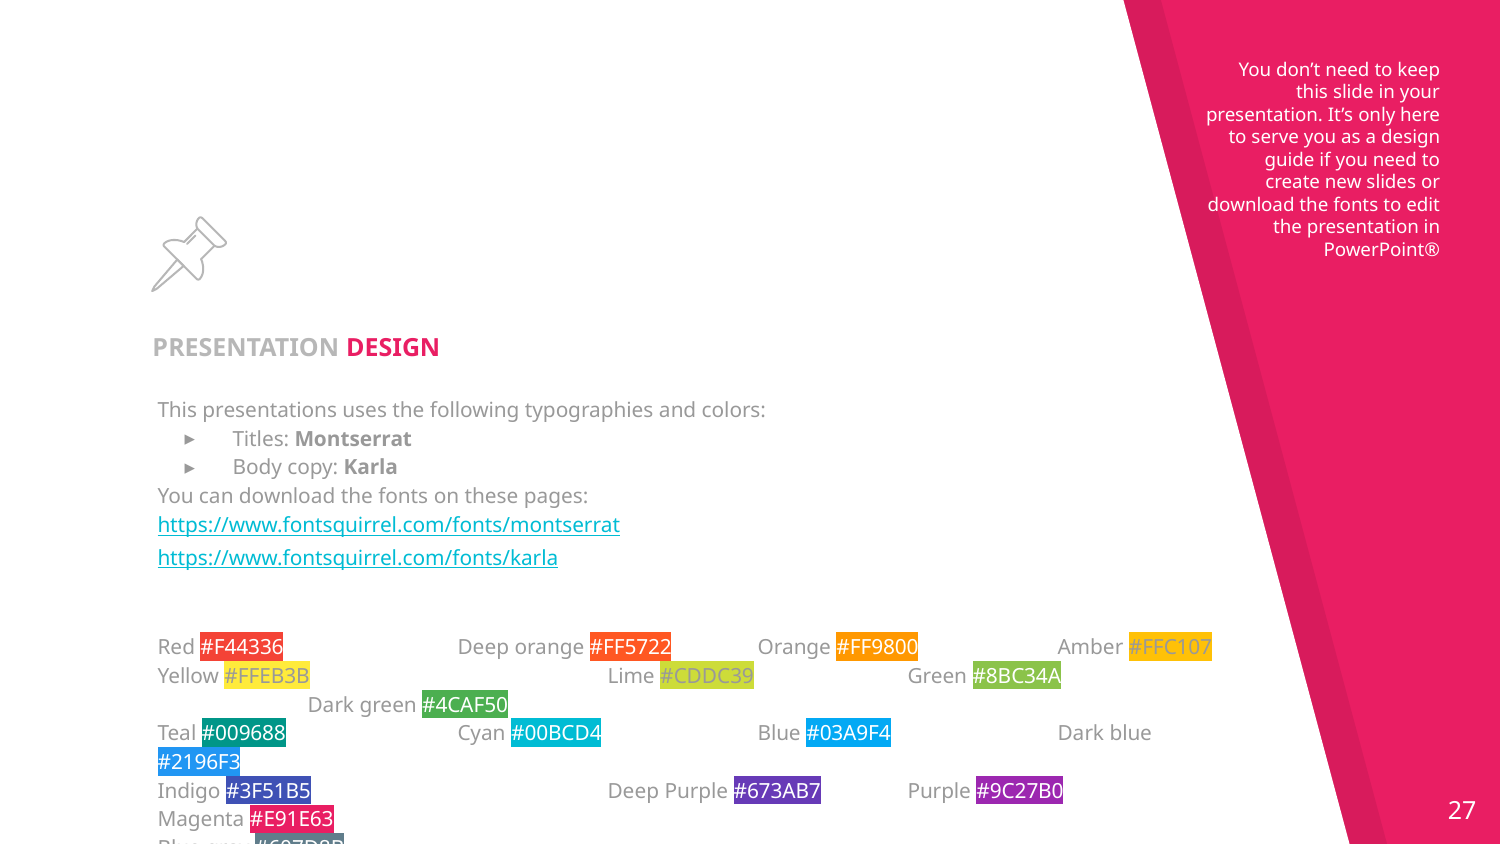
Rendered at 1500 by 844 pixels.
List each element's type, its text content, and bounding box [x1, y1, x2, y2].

list This presentations uses the following typographies and colors: Titles: Montserrat Body copy: Karla You can download the fonts on these pages: https://www.fontsquirrel.com/fonts/montserrat https://www.fontsquirrel.com/fonts/karla Red #F44336 Deep orange #FF5722 Orange #FF9800 Amber #FFC107 Yellow #FFEB3B Lime #CDDC39 Green #8BC34A Dark green #4CAF50 Teal #009688 Cyan #00BCD4 Blue #03A9F4 Dark blue #2196F3 Indigo #3F51B5 Deep Purple #673AB7 Purple #9C27B0 Magenta #E91E63 Blue gray #607D8B [142, 381, 1232, 819]
text_box You don’t need to keep this slide in your presentation. It’s only here to serve you as a design guide if you need to create new slides or download the fonts to edit the presentation in PowerPoint® [1190, 42, 1455, 131]
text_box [151, 217, 227, 292]
title PRESENTATION DESIGN [137, 296, 1011, 377]
slide_number 27 [1401, 779, 1492, 844]
